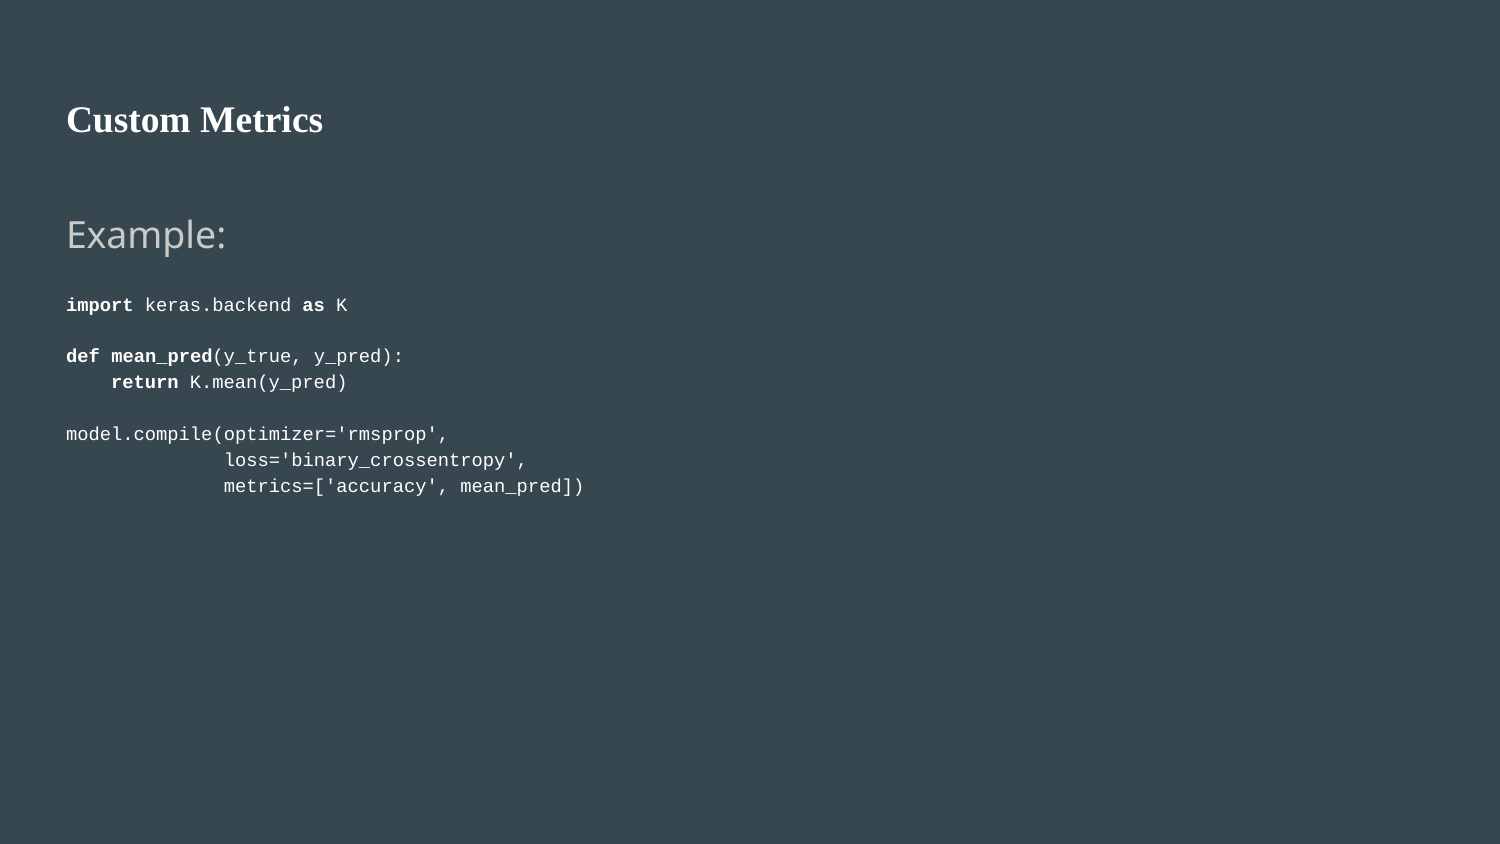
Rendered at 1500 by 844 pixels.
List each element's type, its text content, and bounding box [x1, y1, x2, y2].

list Example: import keras.backend as K def mean_pred(y_true, y_pred): return K.mean(y_pred) model.compile(optimizer='rmsprop', loss='binary_crossentropy', metrics=['accuracy', mean_pred]) [51, 189, 1449, 750]
title Custom Metrics [51, 72, 1449, 167]
